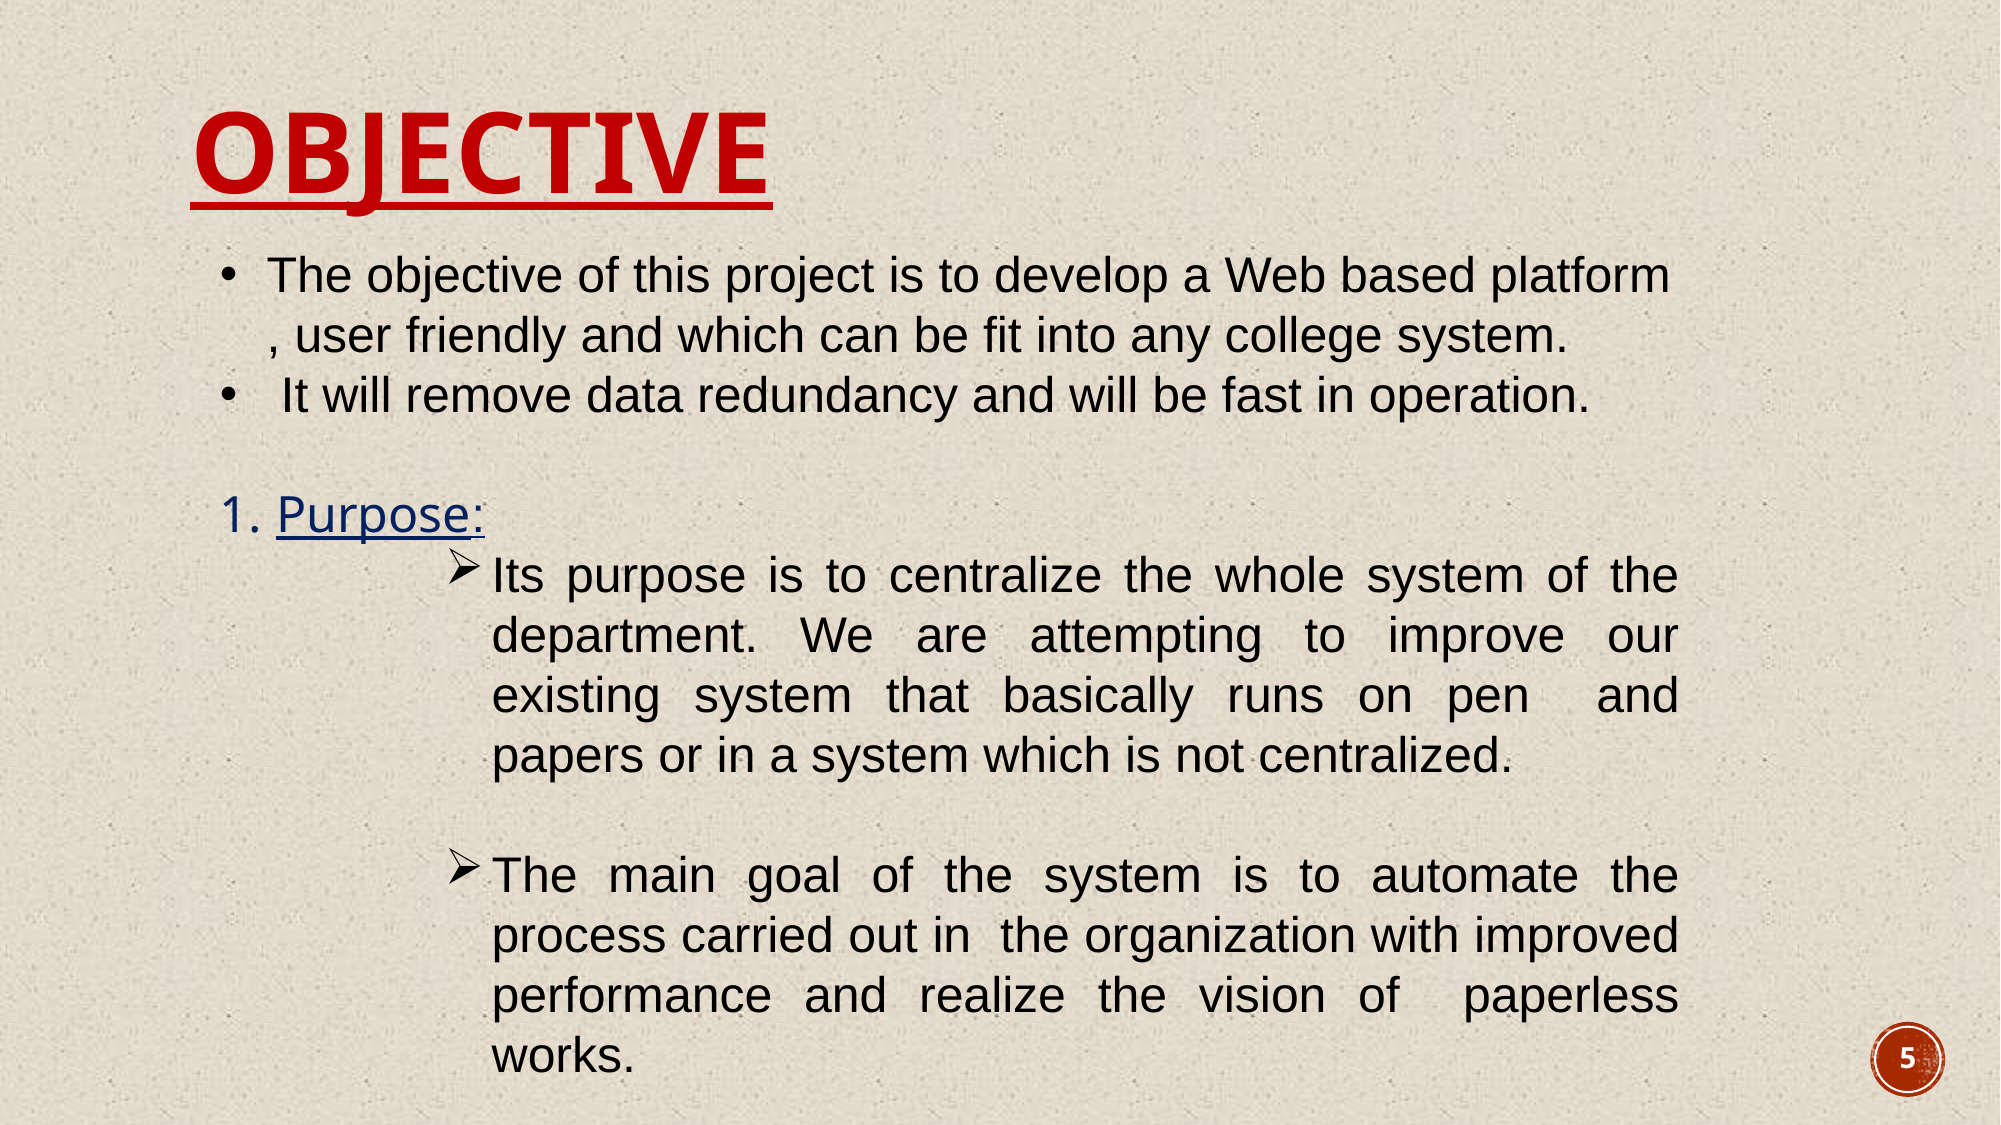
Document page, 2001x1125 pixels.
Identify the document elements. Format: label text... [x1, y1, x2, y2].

text_box The objective of this project is to develop a Web based platform , user friendly and which can be fit into any college system. It will remove data redundancy and will be fast in operation. Purpose: Its purpose is to centralize the whole system of the department. We are attempting to improve our existing system that basically runs on pen and papers or in a system which is not centralized. The main goal of the system is to automate the process carried out in the organization with improved performance and realize the vision of paperless works. [204, 235, 1695, 1090]
picture [0, 0, 2001, 1125]
slide_number 5 [1855, 1028, 1961, 1089]
title objective [175, 79, 1826, 236]
